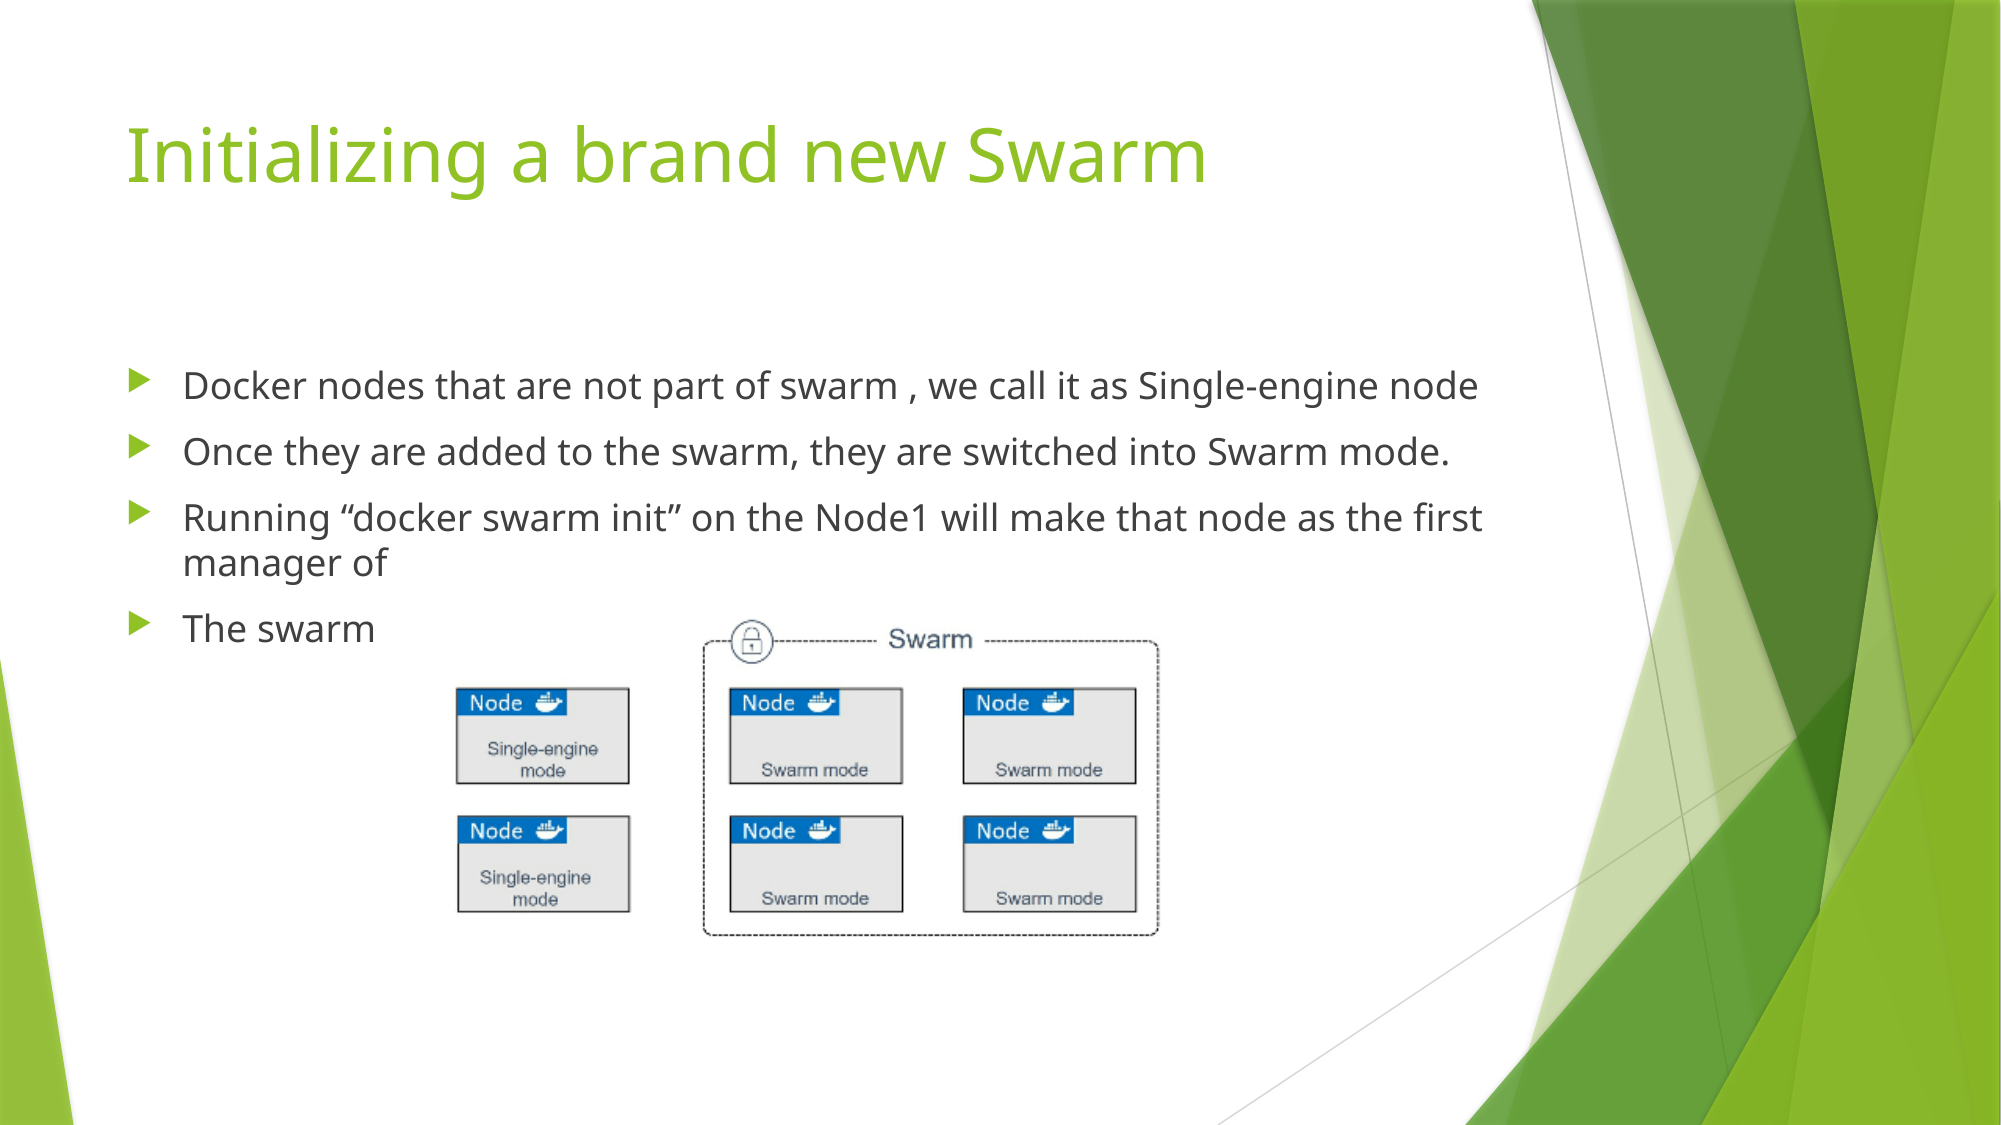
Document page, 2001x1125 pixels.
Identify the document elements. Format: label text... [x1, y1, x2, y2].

list Docker nodes that are not part of swarm , we call it as Single-engine node Once they are added to the swarm, they are switched into Swarm mode. Running “docker swarm init” on the Node1 will make that node as the first manager of The swarm [111, 354, 1522, 992]
picture [403, 545, 1230, 992]
title Initializing a brand new Swarm [111, 99, 1522, 317]
